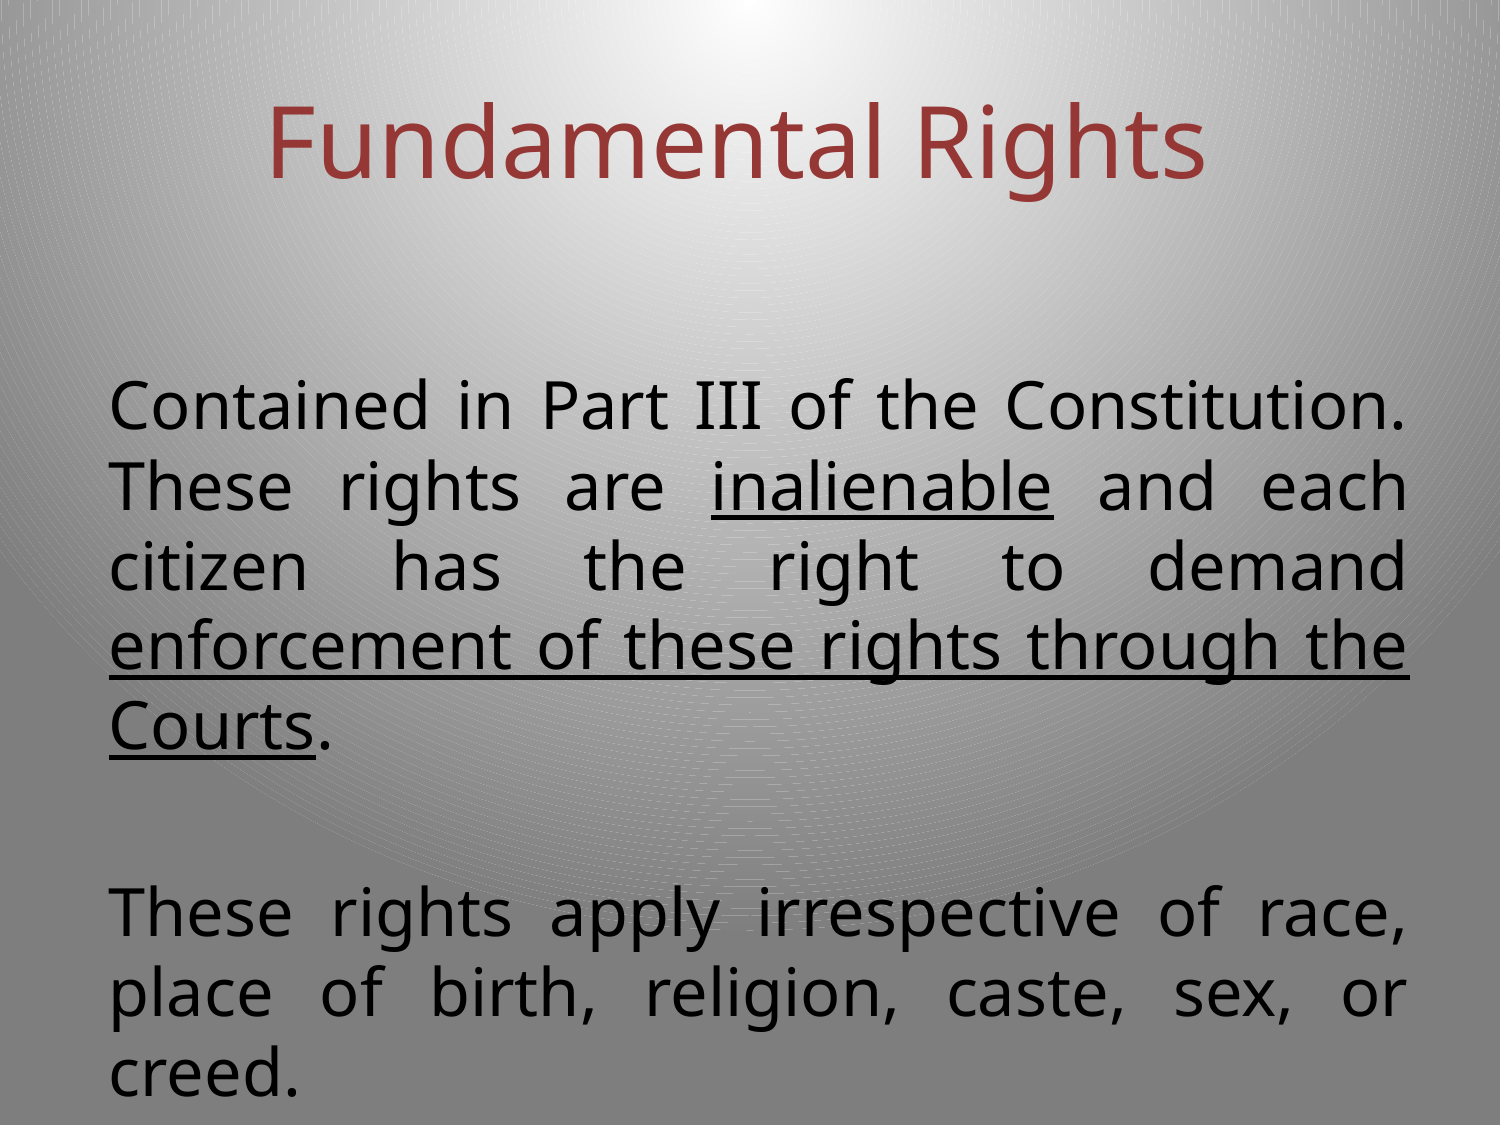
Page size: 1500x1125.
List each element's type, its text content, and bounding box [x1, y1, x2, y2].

title Fundamental Rights [75, 45, 1425, 233]
list Contained in Part III of the Constitution. These rights are inalienable and each citizen has the right to demand enforcement of these rights through the Courts. These rights apply irrespective of race, place of birth, religion, caste, sex, or creed. They may be restricted only in certain specified conditions like national emergency or for public benefit or health. [75, 262, 1425, 1005]
